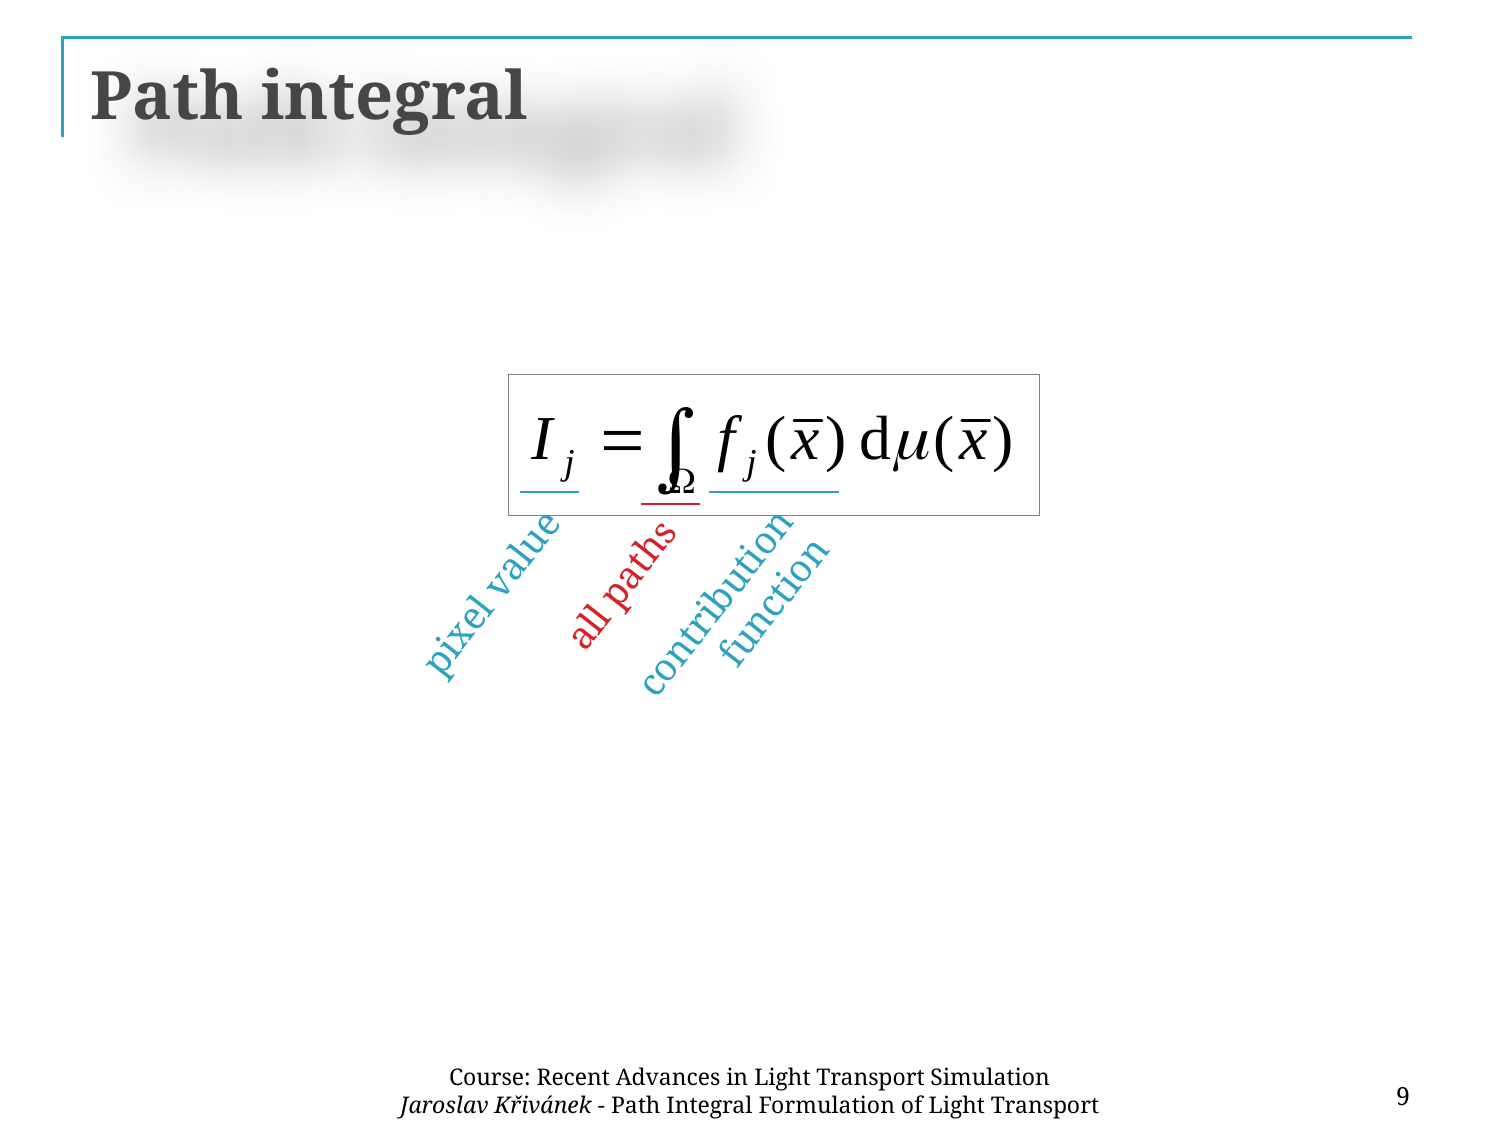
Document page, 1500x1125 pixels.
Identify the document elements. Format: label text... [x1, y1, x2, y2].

slide_number 9 [1074, 1046, 1426, 1123]
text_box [459, 374, 1041, 740]
title Path integral [74, 45, 1426, 233]
footer Course: Recent Advances in Light Transport Simulation Jaroslav Křivánek - Path Integral Formulation of Light Transport [229, 1050, 1270, 1125]
